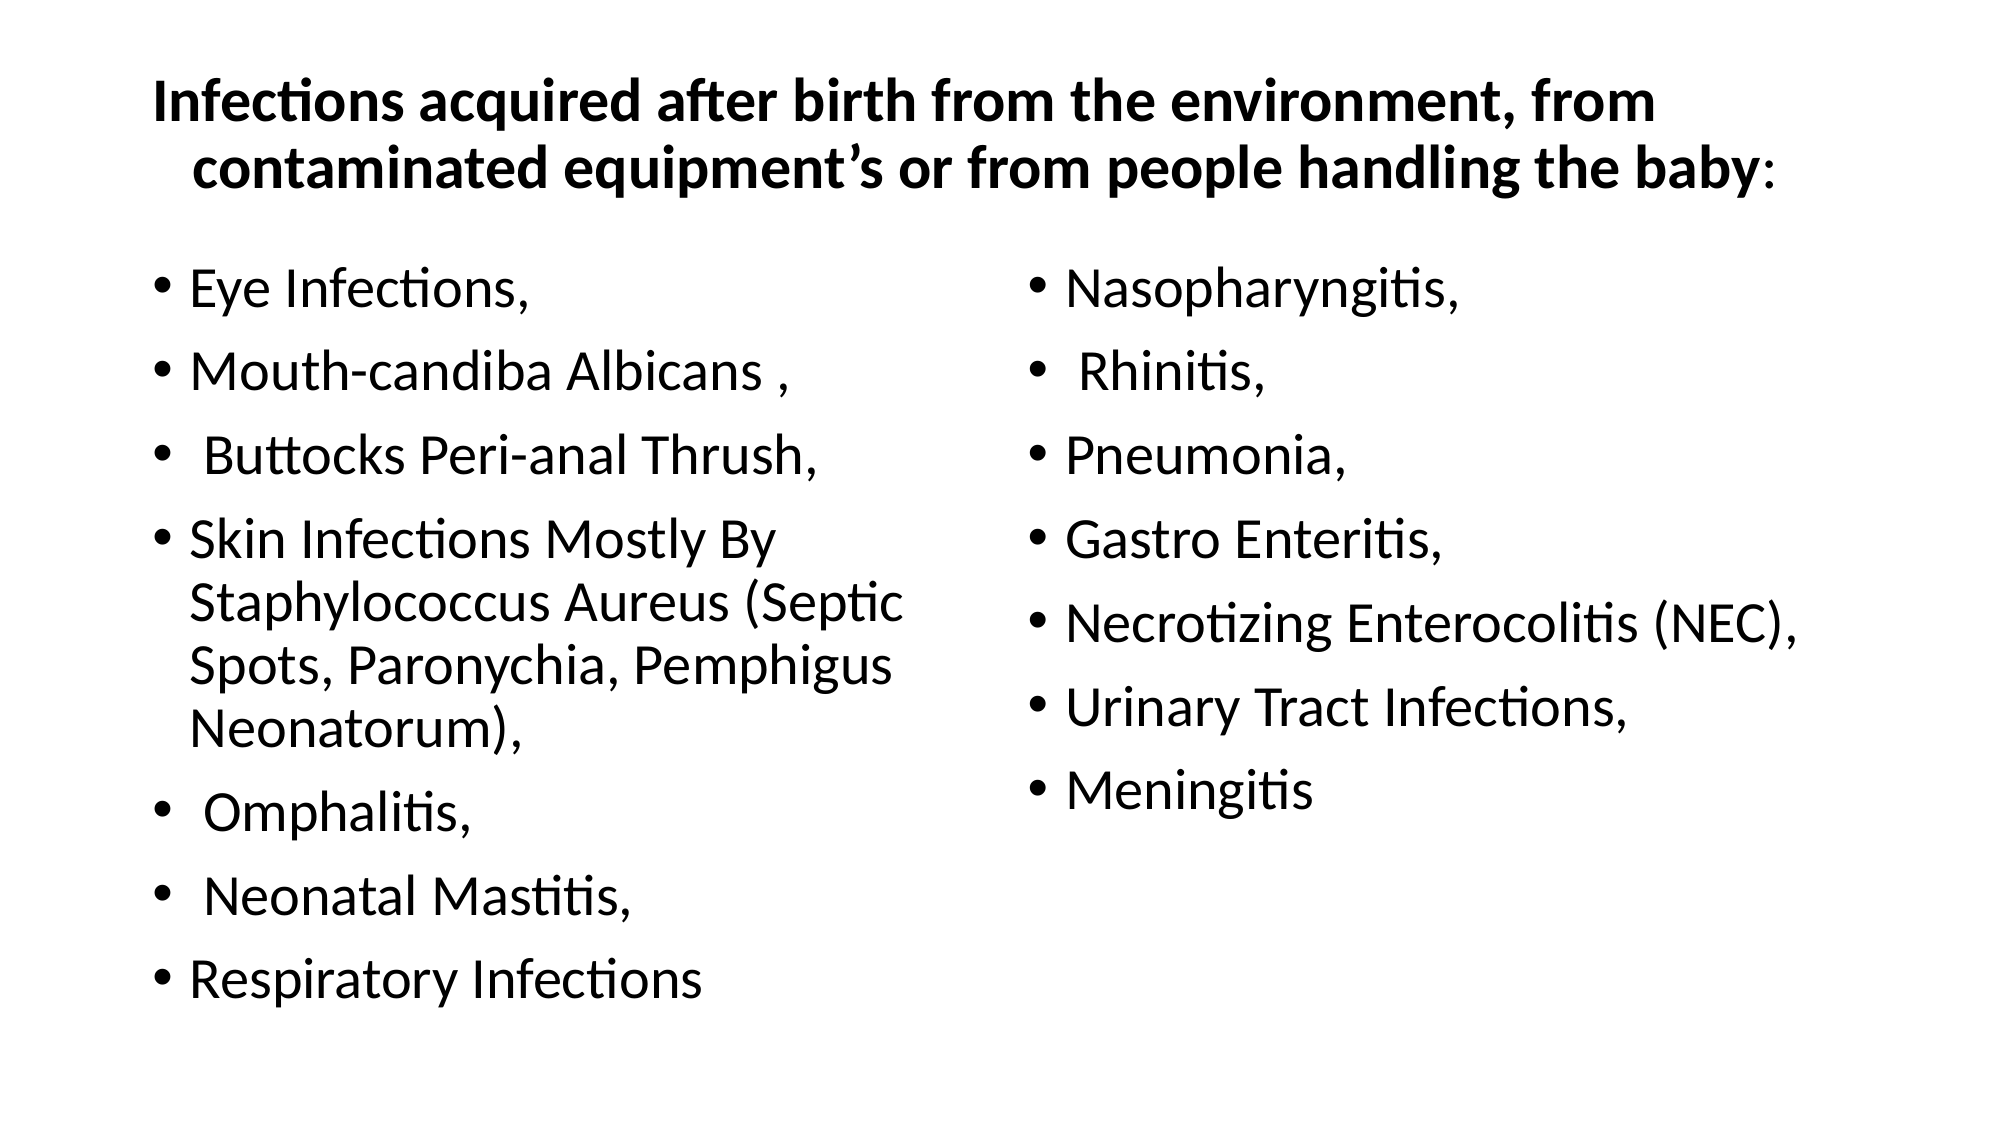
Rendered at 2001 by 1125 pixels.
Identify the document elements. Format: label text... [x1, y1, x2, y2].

list Nasopharyngitis, Rhinitis, Pneumonia, Gastro Enteritis, Necrotizing Enterocolitis (NEC), Urinary Tract Infections, Meningitis [1012, 249, 1863, 1091]
title Infections acquired after birth from the environment, from contaminated equipment’s or from people handling the baby: [137, 59, 1863, 278]
list Eye Infections, Mouth-candiba Albicans , Buttocks Peri-anal Thrush, Skin Infections Mostly By Staphylococcus Aureus (Septic Spots, Paronychia, Pemphigus Neonatorum), Omphalitis, Neonatal Mastitis, Respiratory Infections [137, 249, 988, 1091]
